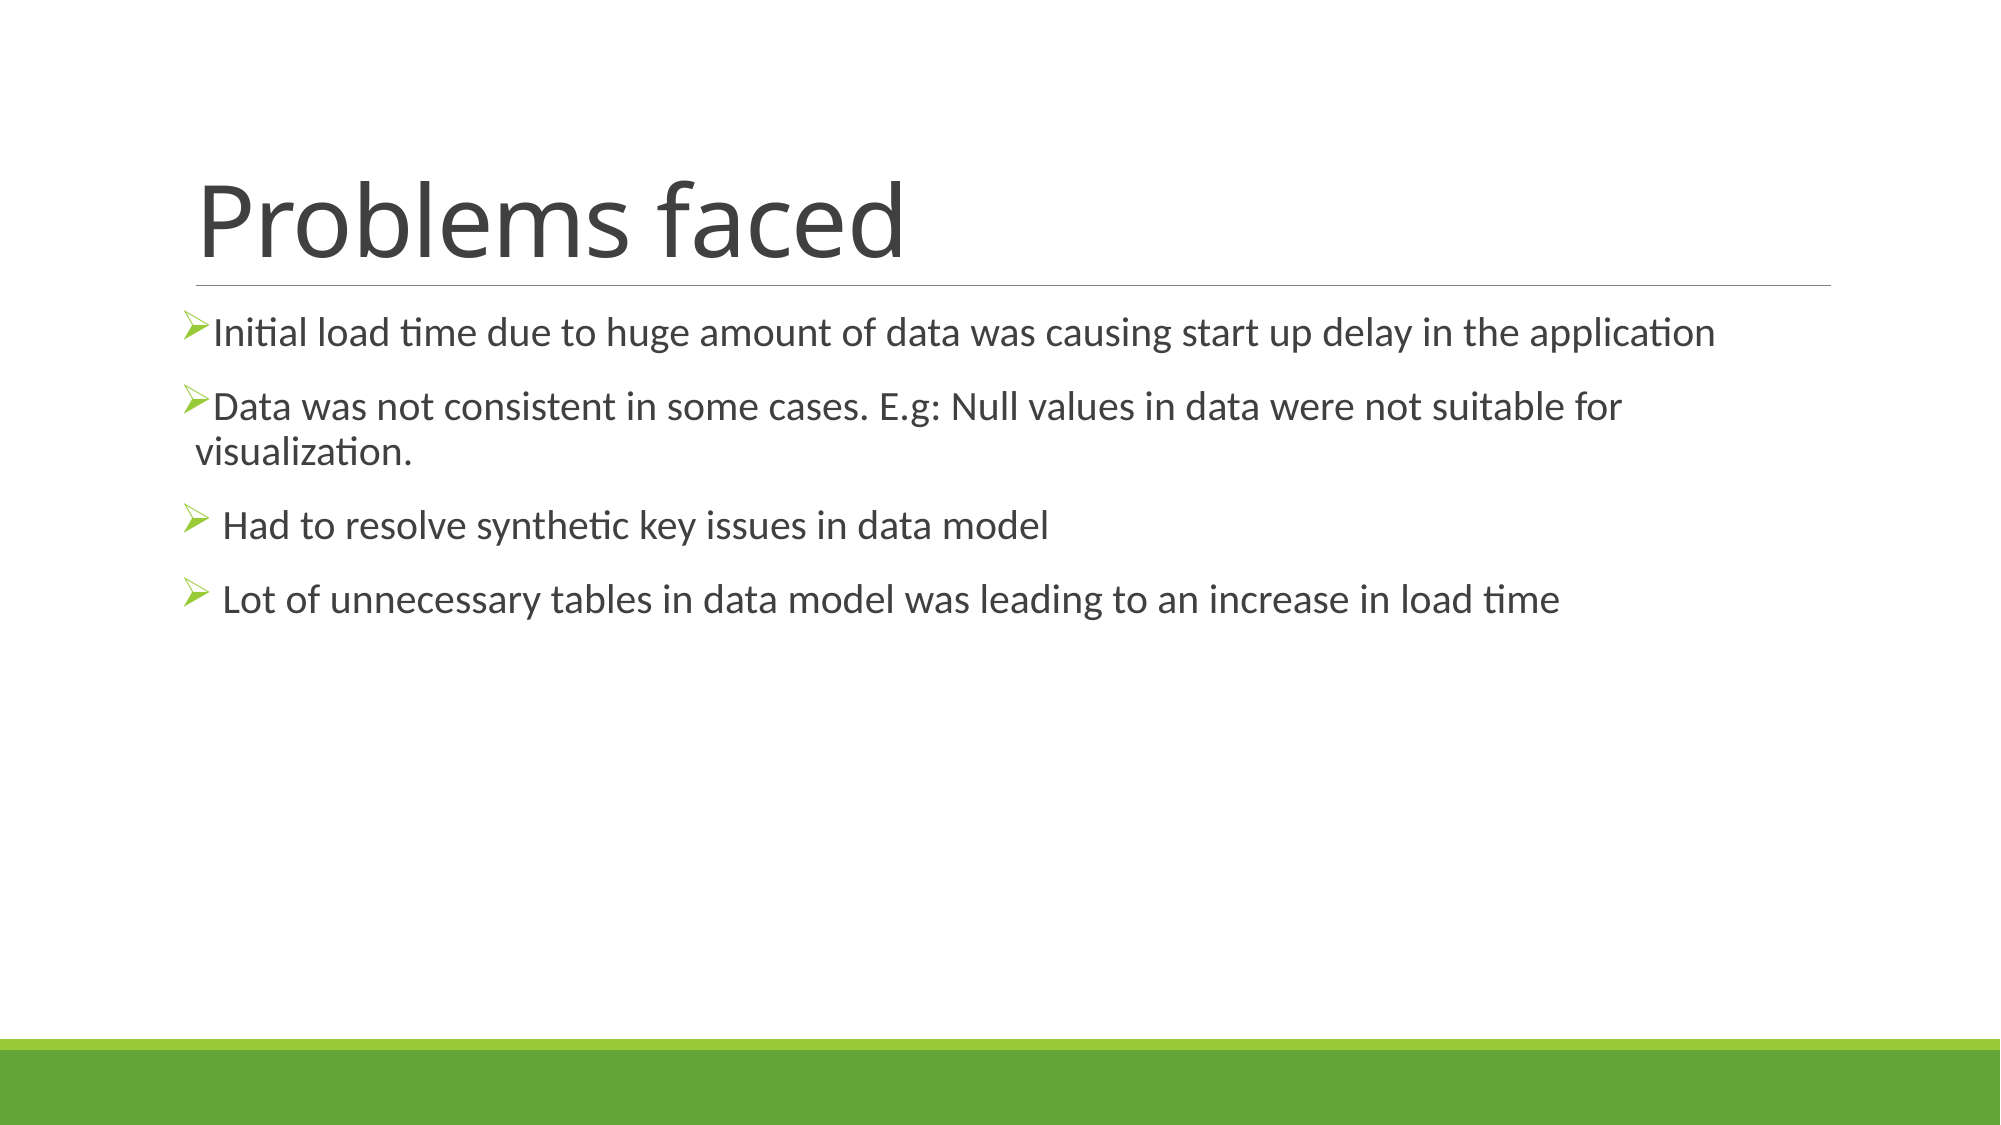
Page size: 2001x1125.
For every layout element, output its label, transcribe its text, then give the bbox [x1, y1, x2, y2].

title Problems faced [180, 47, 1830, 285]
list Initial load time due to huge amount of data was causing start up delay in the application Data was not consistent in some cases. E.g: Null values in data were not suitable for visualization. Had to resolve synthetic key issues in data model Lot of unnecessary tables in data model was leading to an increase in load time [180, 302, 1830, 963]
